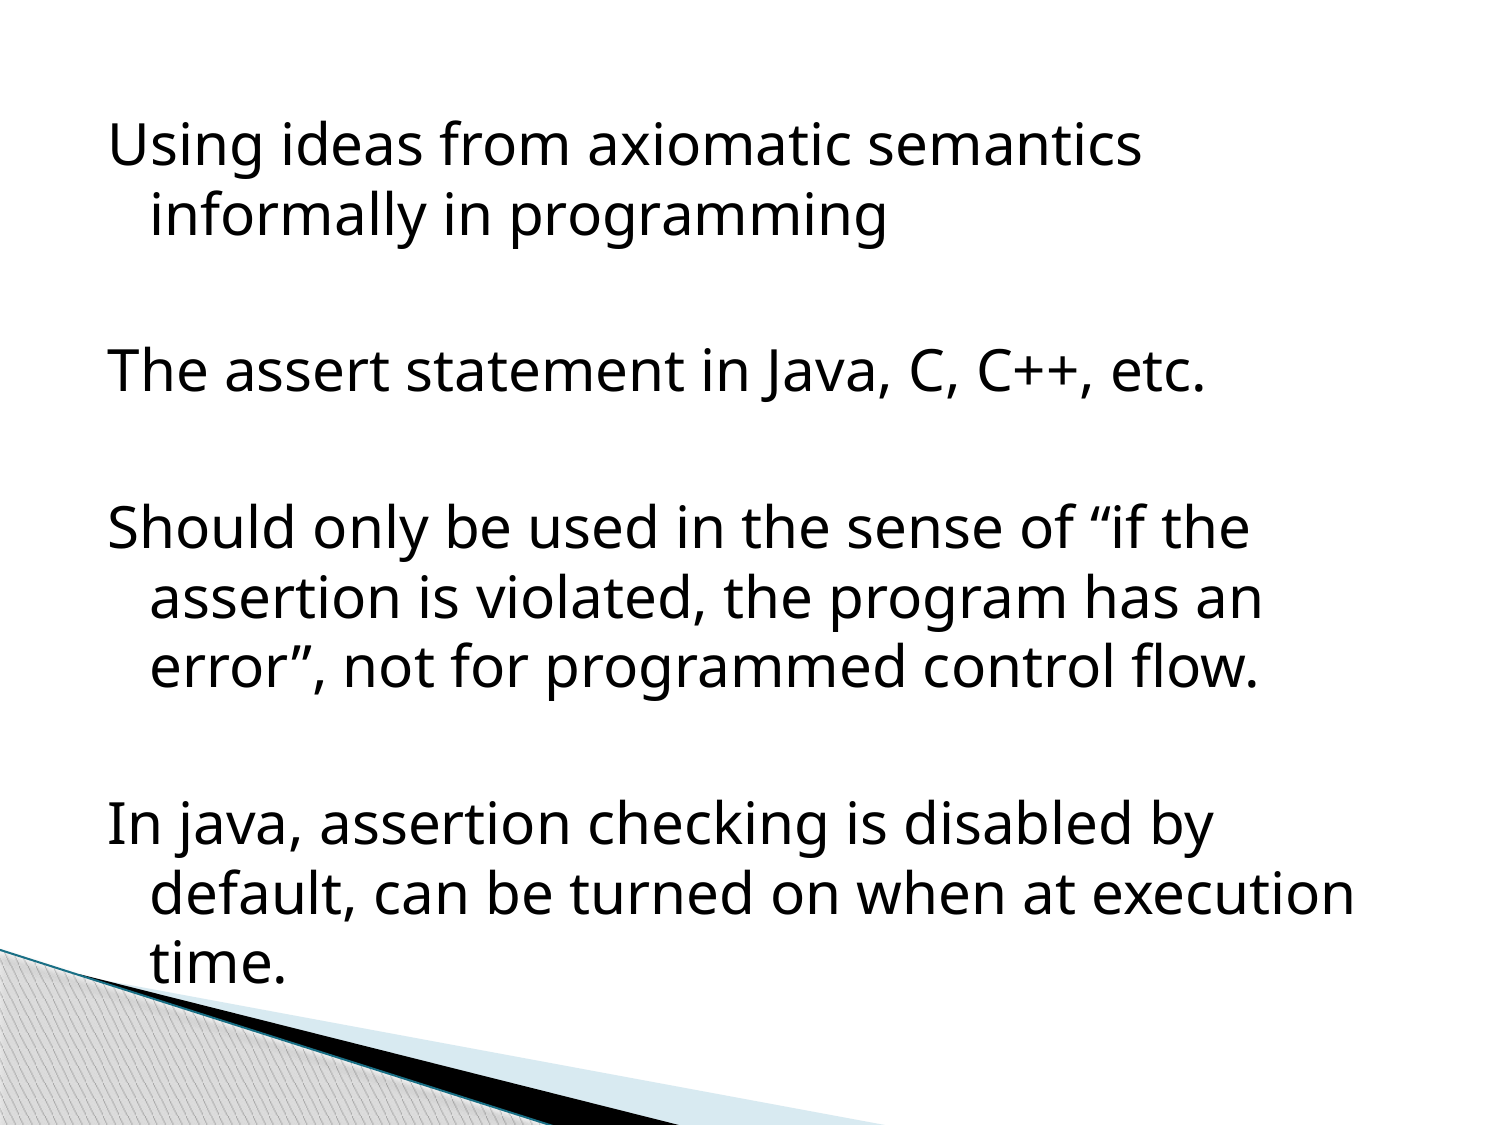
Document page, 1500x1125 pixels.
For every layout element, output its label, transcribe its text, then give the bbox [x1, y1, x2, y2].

list Using ideas from axiomatic semantics informally in programming The assert statement in Java, C, C++, etc. Should only be used in the sense of “if the assertion is violated, the program has an error”, not for programmed control flow. In java, assertion checking is disabled by default, can be turned on when at execution time. [75, 99, 1425, 1005]
